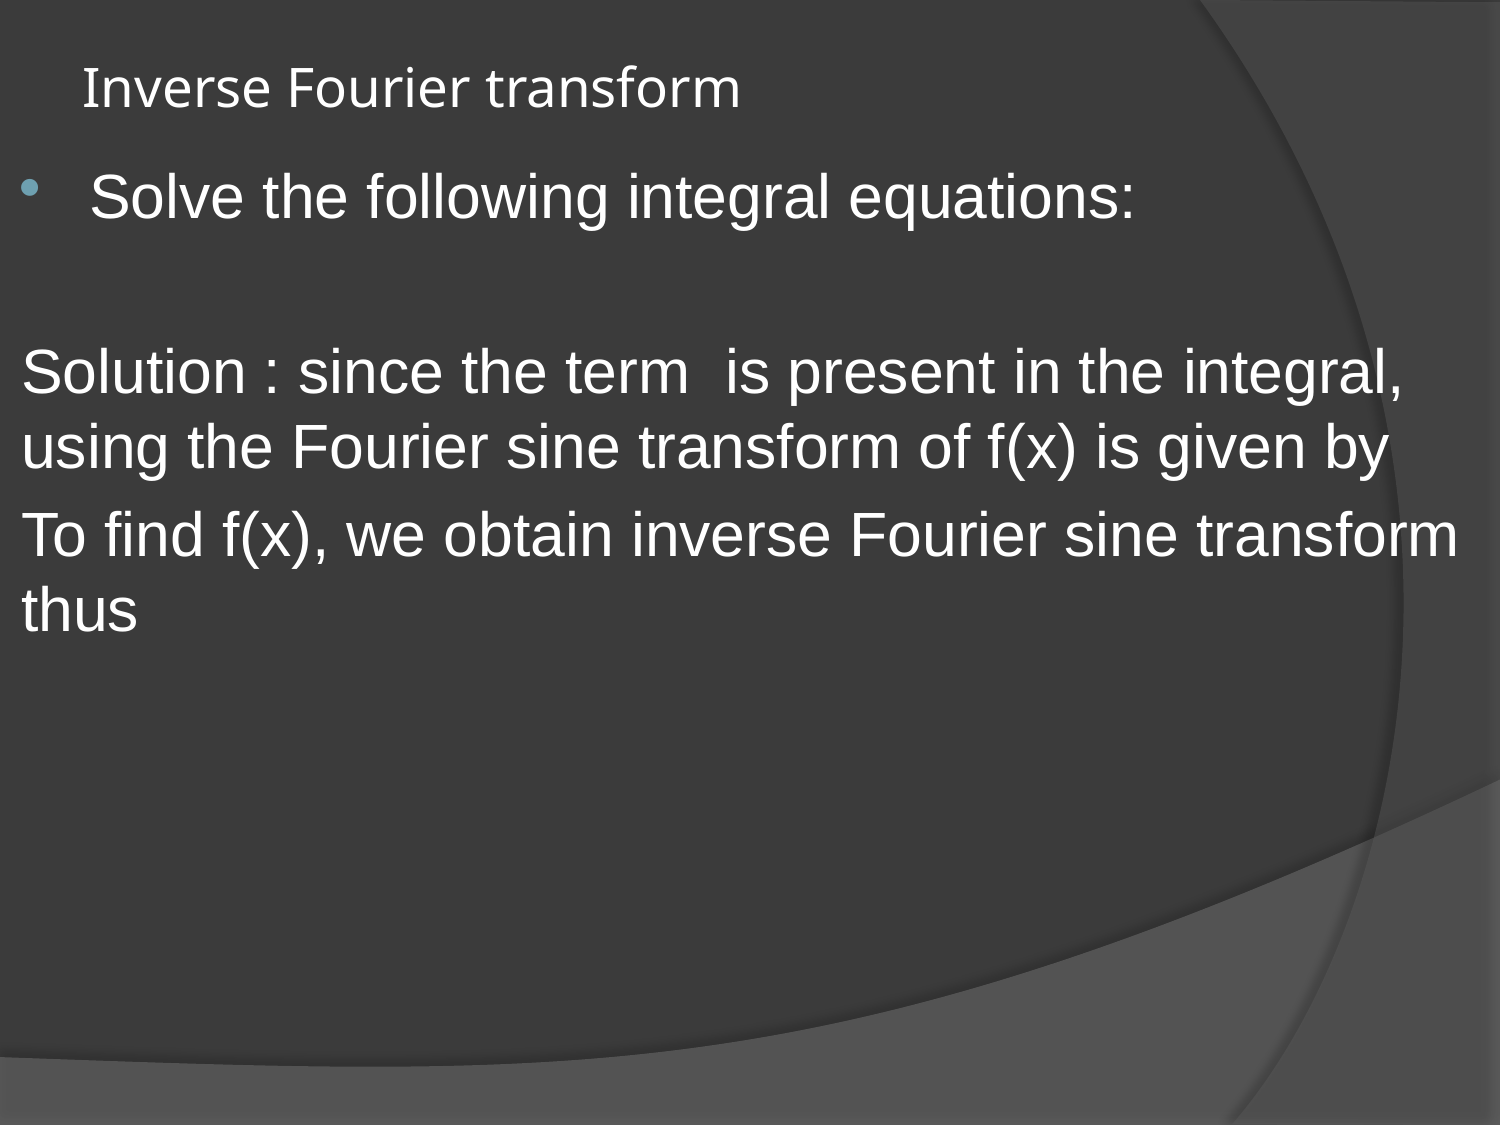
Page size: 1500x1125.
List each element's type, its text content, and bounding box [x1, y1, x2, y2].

title Inverse Fourier transform [75, 45, 1300, 126]
